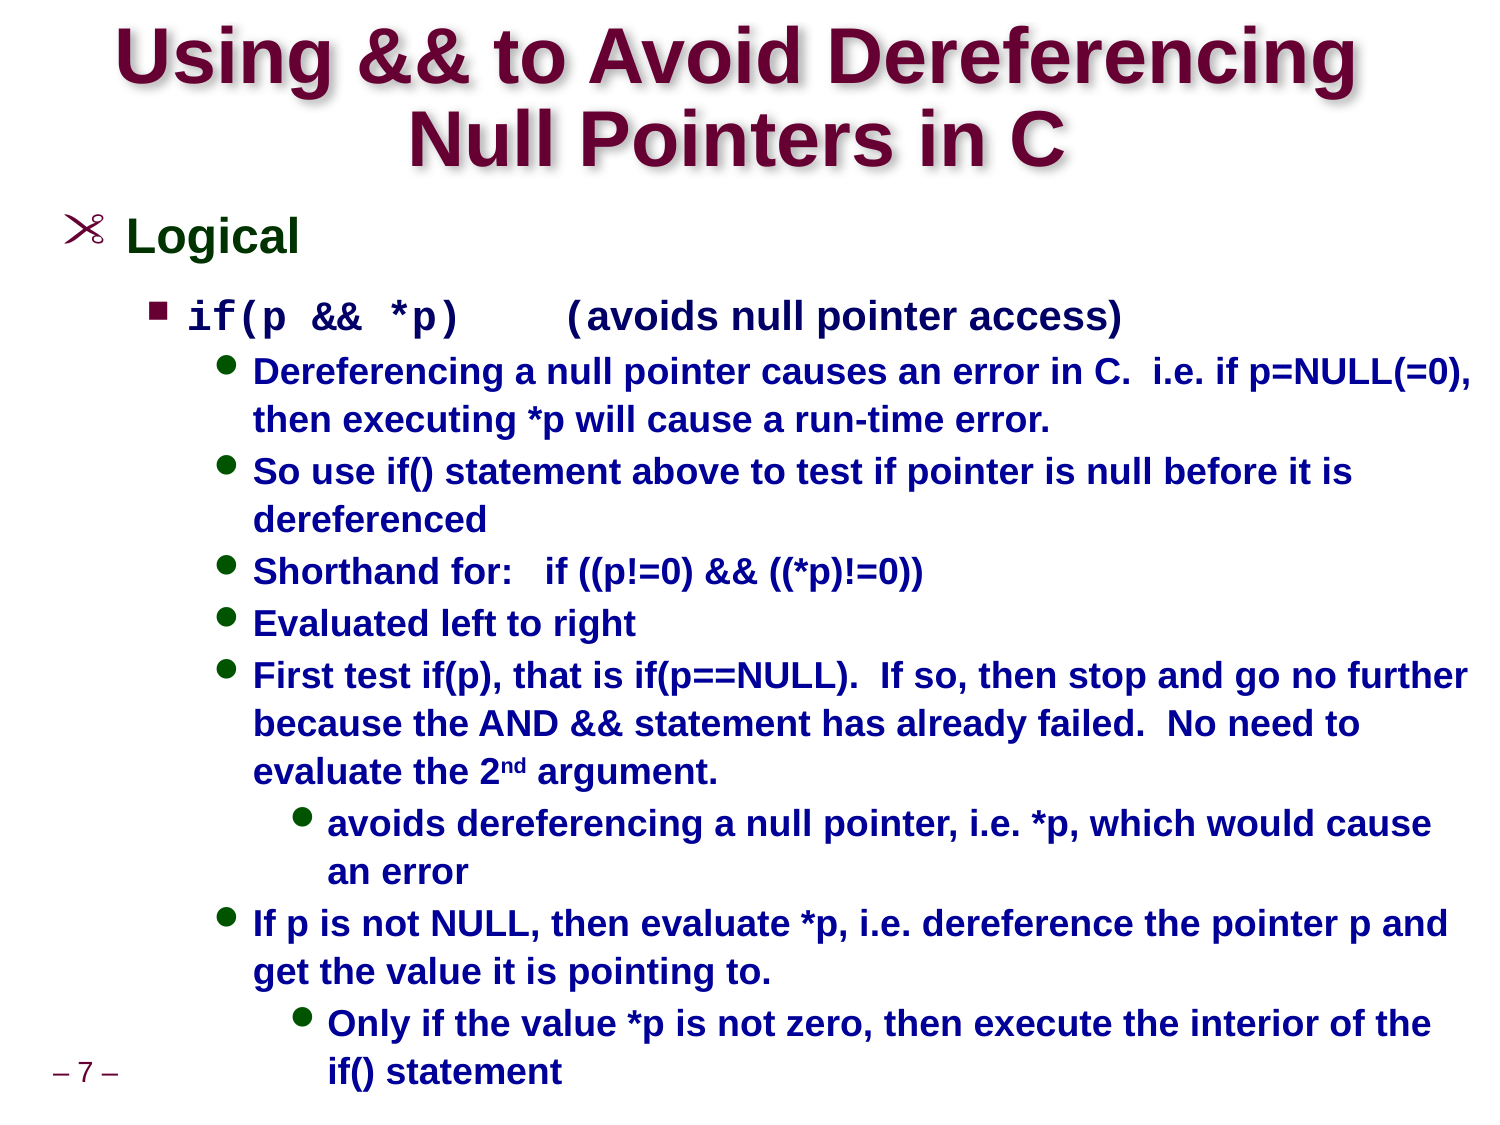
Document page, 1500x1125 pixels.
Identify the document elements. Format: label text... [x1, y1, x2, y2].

title Using && to Avoid Dereferencing Null Pointers in C [74, 52, 1401, 148]
text_box if(p && *p) (avoids null pointer access) Dereferencing a null pointer causes an error in C. i.e. if p=NULL(=0), then executing *p will cause a run-time error. So use if() statement above to test if pointer is null before it is dereferenced Shorthand for: if ((p!=0) && ((*p)!=0)) Evaluated left to right First test if(p), that is if(p==NULL). If so, then stop and go no further because the AND && statement has already failed. No need to evaluate the 2nd argument. avoids dereferencing a null pointer, i.e. *p, which would cause an error If p is not NULL, then evaluate *p, i.e. dereference the pointer p and get the value it is pointing to. Only if the value *p is not zero, then execute the interior of the if() statement [50, 287, 1500, 638]
list Logical [47, 199, 788, 638]
